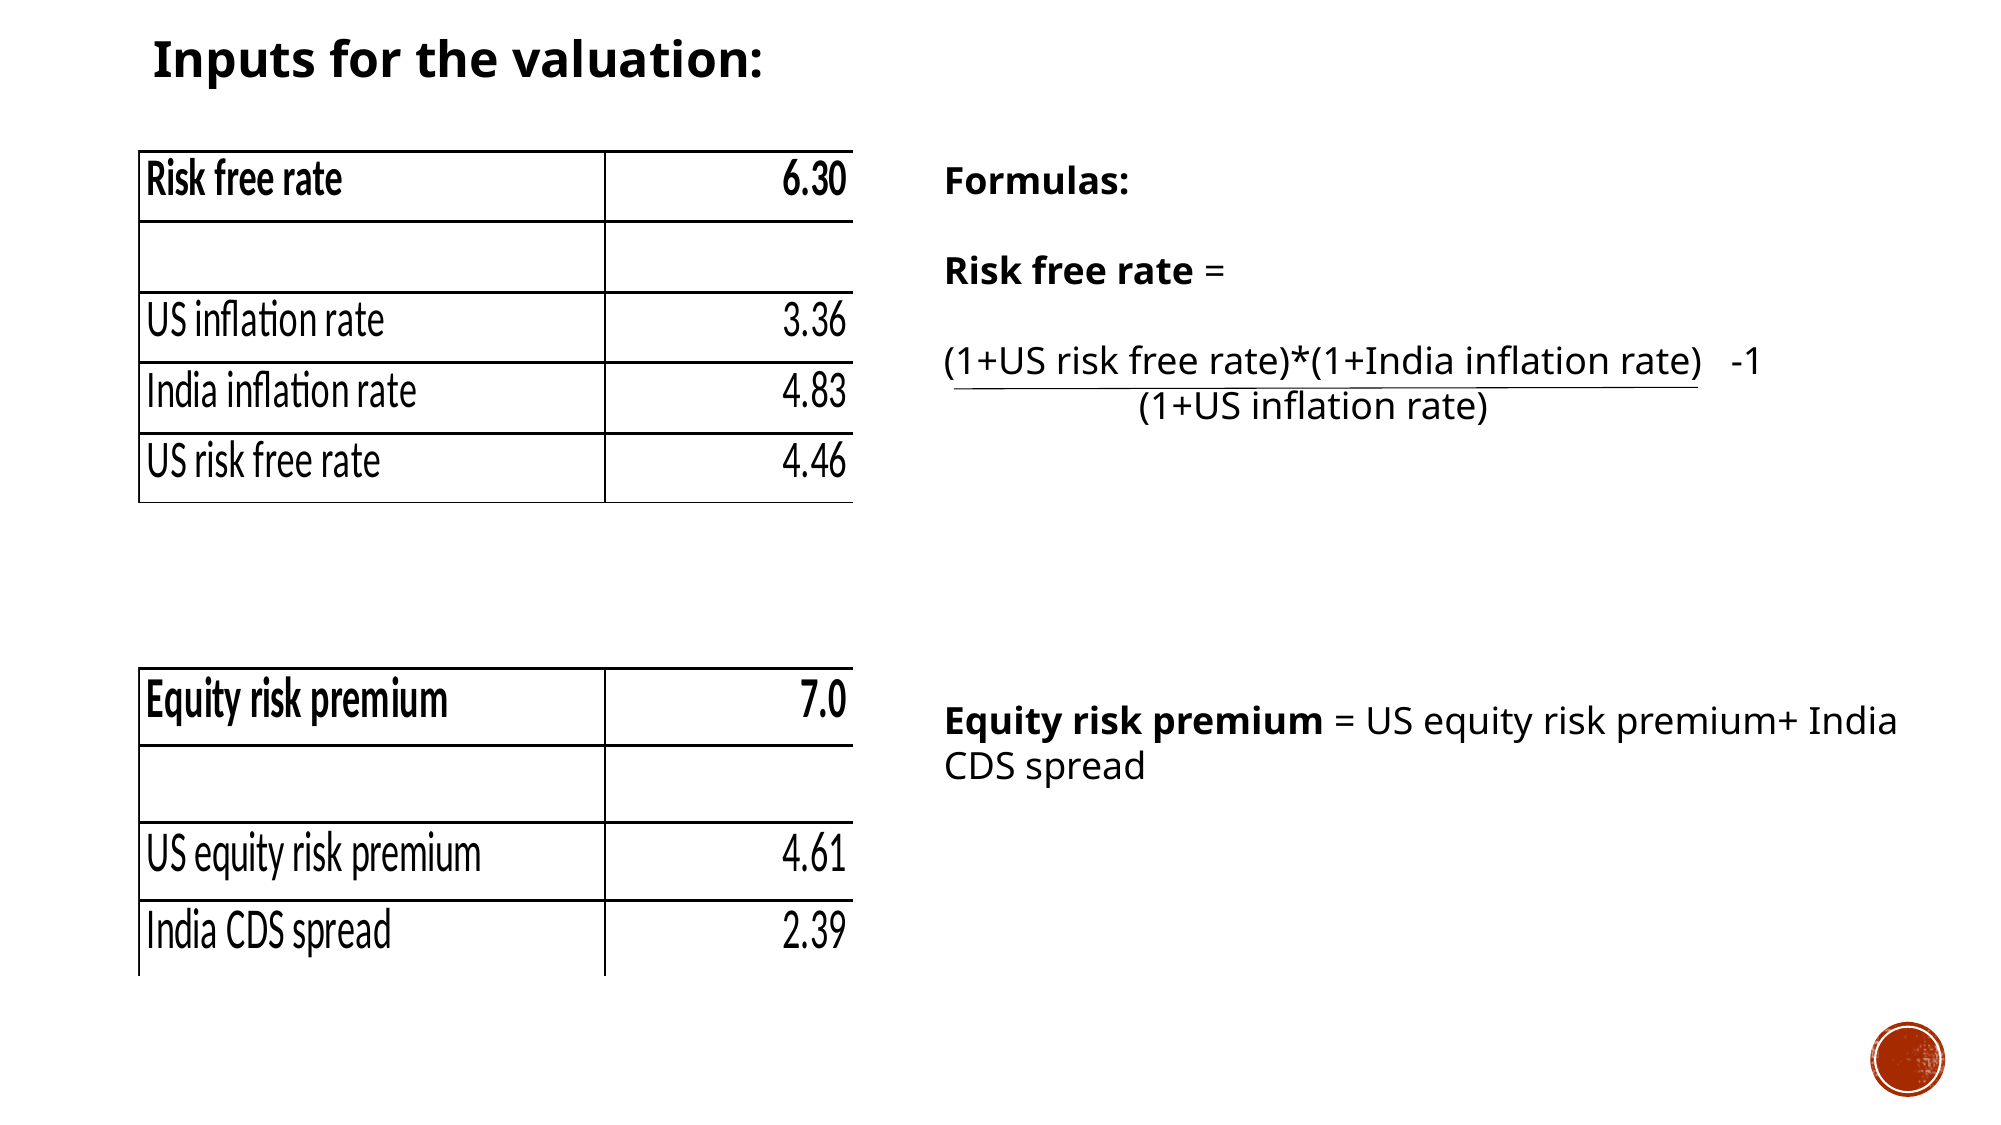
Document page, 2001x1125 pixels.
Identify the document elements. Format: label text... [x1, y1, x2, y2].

picture [138, 150, 853, 504]
text_box Inputs for the valuation: [138, 20, 929, 96]
text_box Formulas: Risk free rate = (1+US risk free rate)*(1+India inflation rate) -1 (1+US inflation rate) Equity risk premium = US equity risk premium+ India CDS spread [929, 149, 1982, 840]
picture [138, 667, 853, 977]
